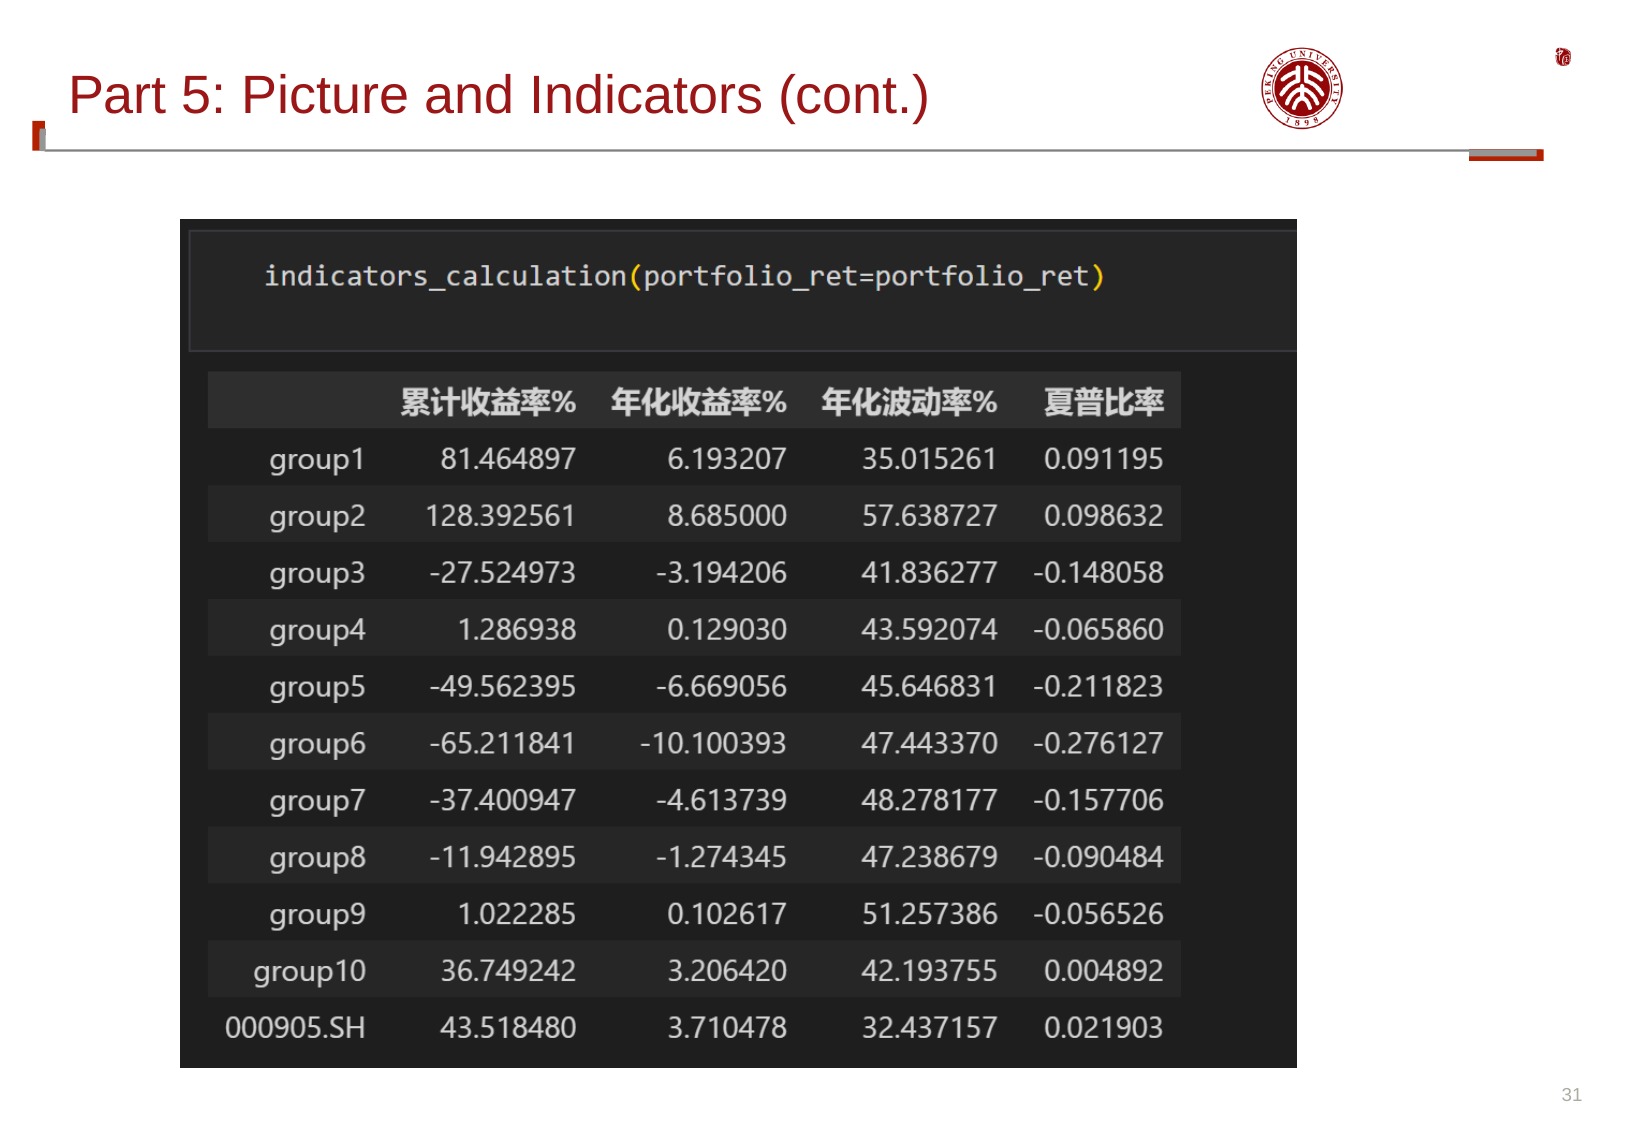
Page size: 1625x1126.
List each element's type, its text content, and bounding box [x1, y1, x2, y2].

picture [1259, 31, 1581, 66]
text_box Part 5: Picture and Indicators (cont.) [68, 66, 1605, 167]
picture [180, 218, 1297, 1068]
text_box [43, 190, 1586, 1036]
